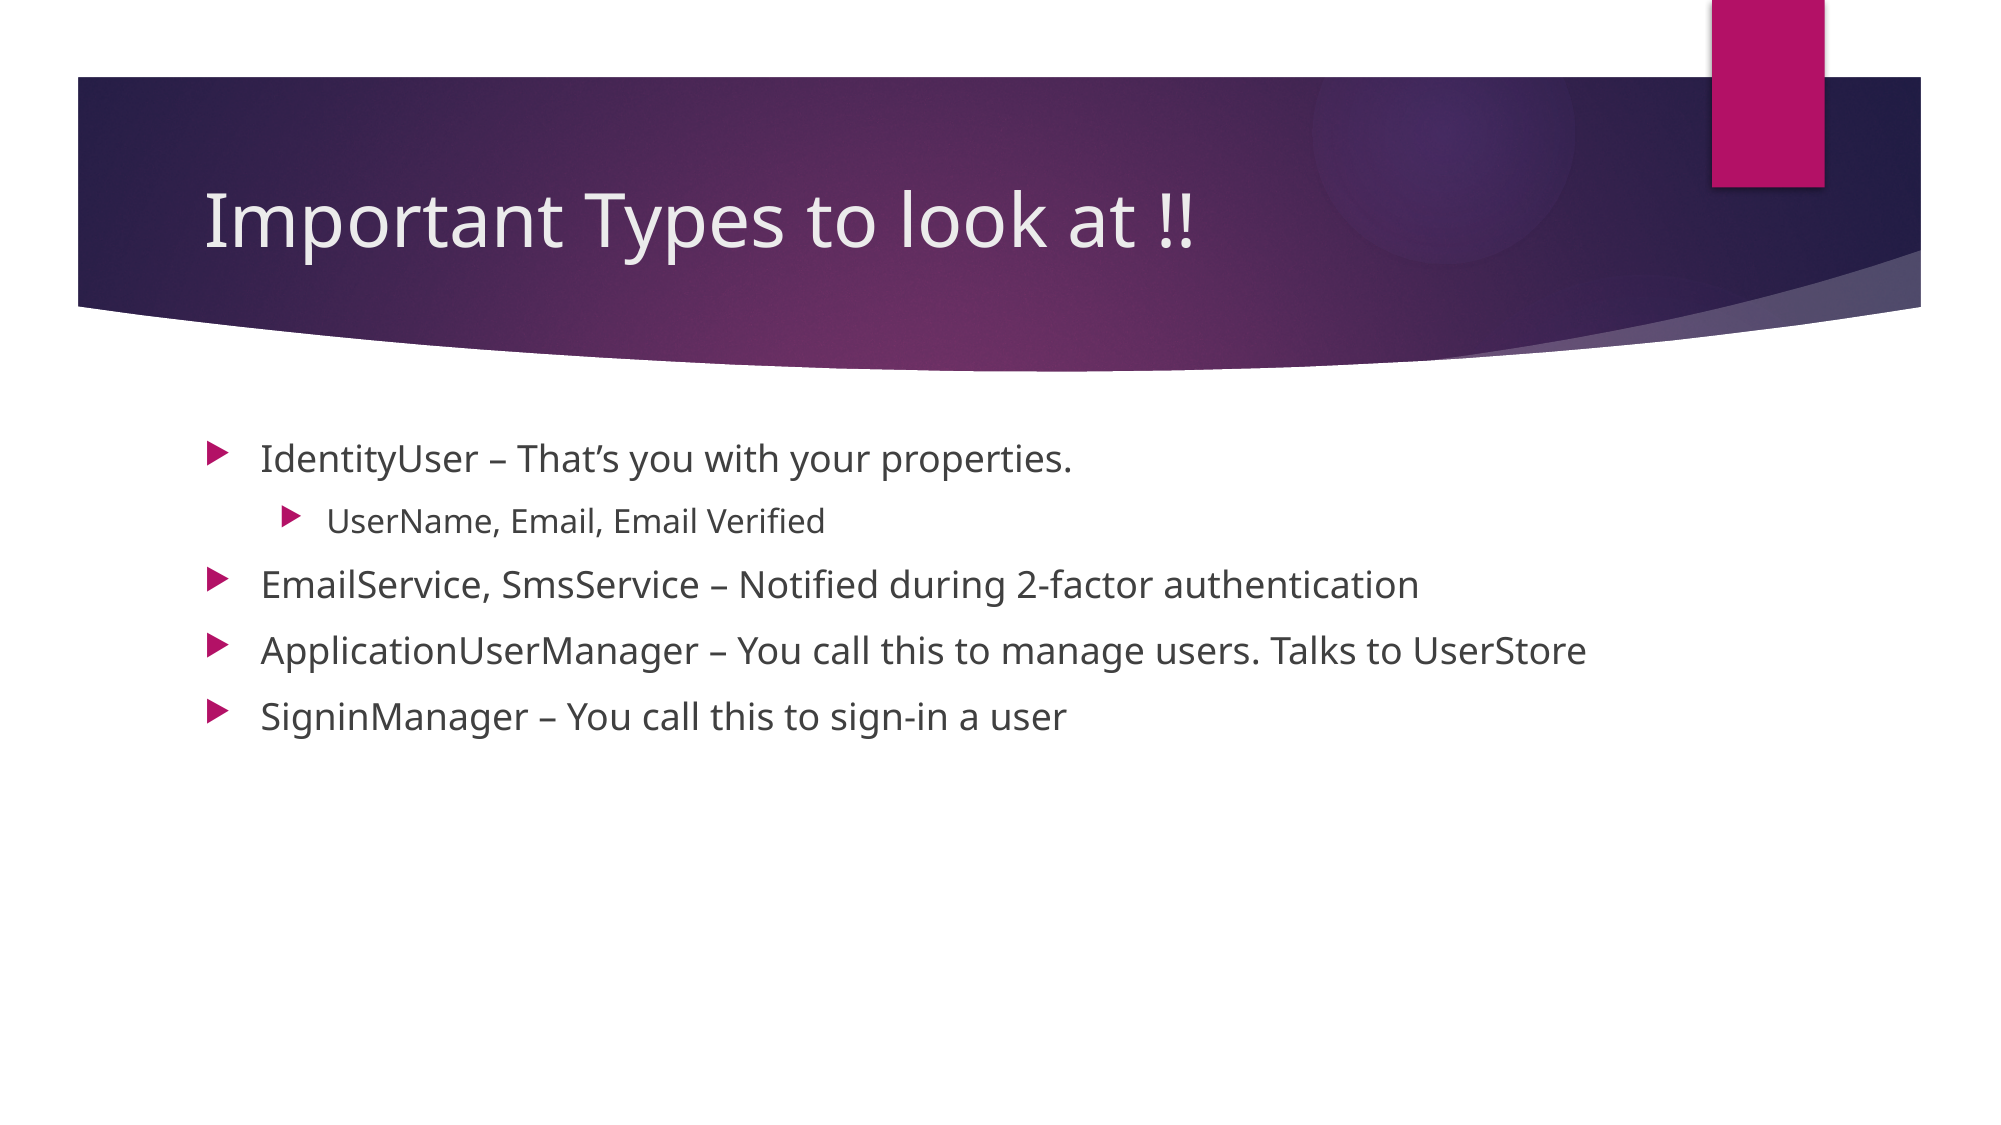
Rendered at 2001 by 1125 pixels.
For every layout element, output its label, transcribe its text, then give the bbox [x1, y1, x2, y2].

title Important Types to look at !! [189, 159, 1627, 276]
list IdentityUser – That’s you with your properties. UserName, Email, Email Verified EmailService, SmsService – Notified during 2-factor authentication ApplicationUserManager – You call this to manage users. Talks to UserStore SigninManager – You call this to sign-in a user [189, 427, 1638, 988]
